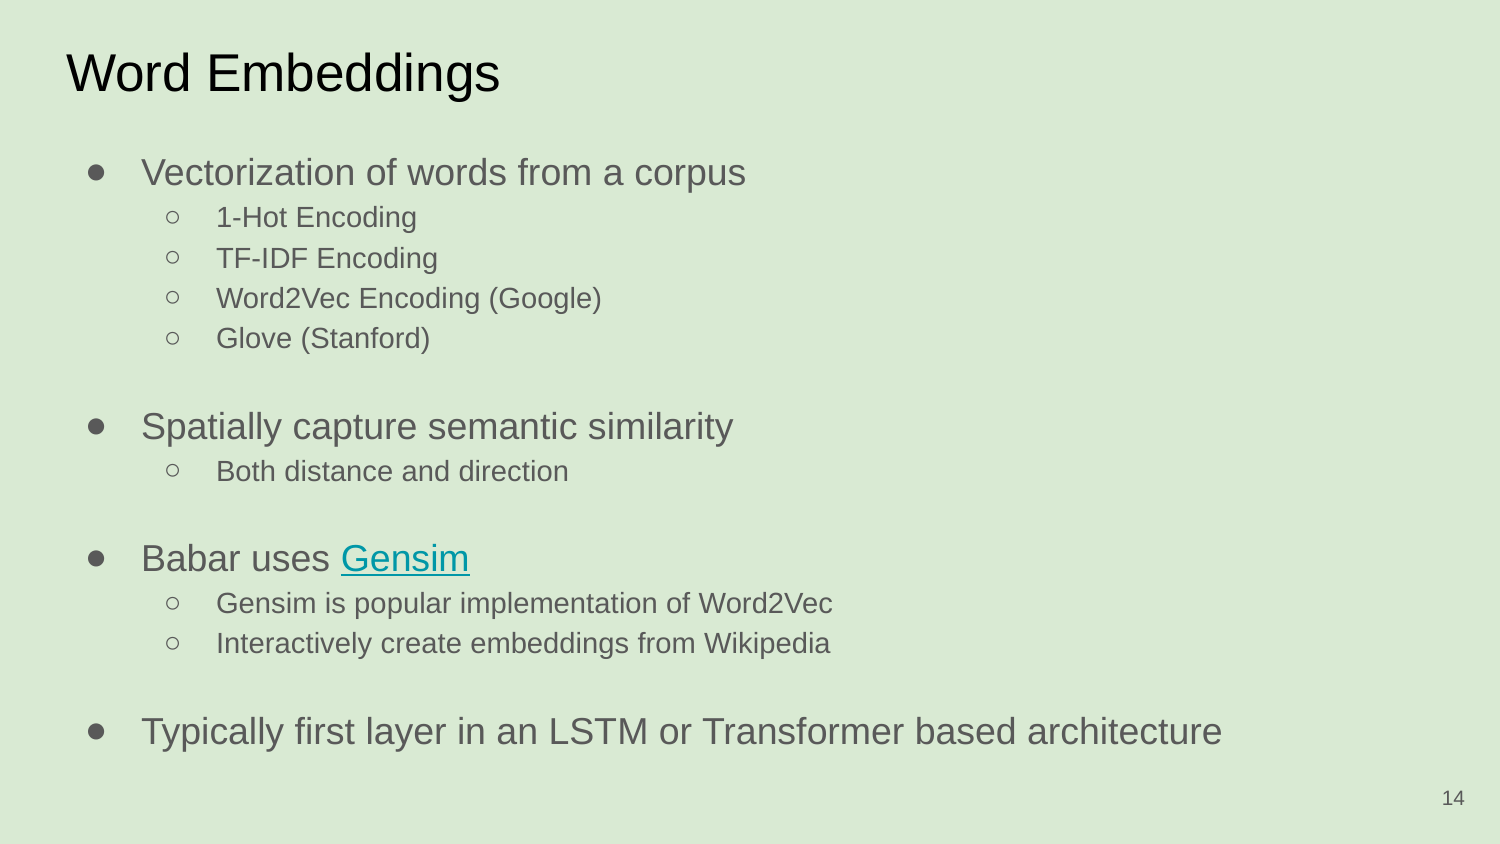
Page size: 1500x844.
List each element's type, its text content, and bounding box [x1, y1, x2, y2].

list Vectorization of words from a corpus 1-Hot Encoding TF-IDF Encoding Word2Vec Encoding (Google) Glove (Stanford) Spatially capture semantic similarity Both distance and direction Babar uses Gensim Gensim is popular implementation of Word2Vec Interactively create embeddings from Wikipedia Typically first layer in an LSTM or Transformer based architecture [51, 126, 1449, 821]
slide_number ‹#› [1389, 764, 1480, 830]
title Word Embeddings [51, 23, 1449, 117]
